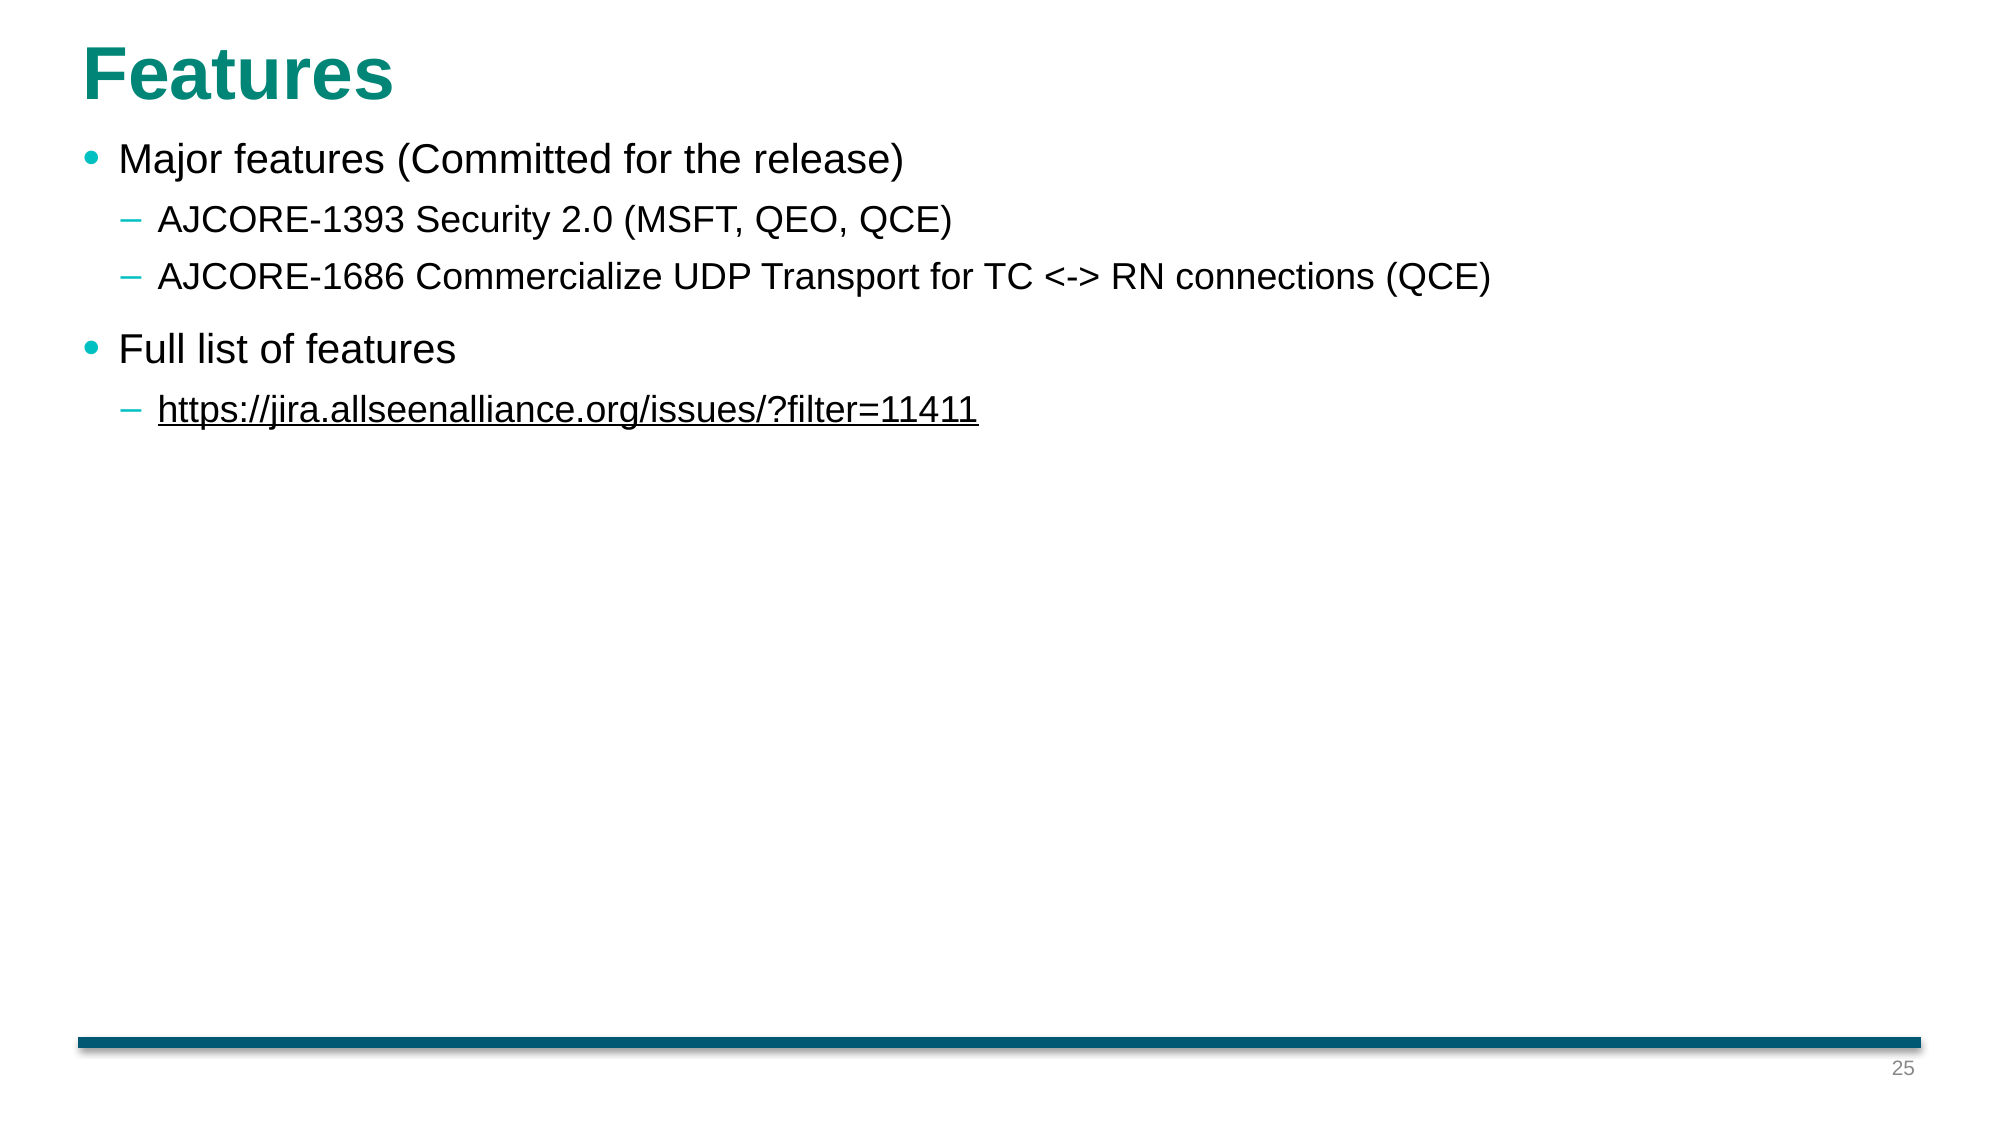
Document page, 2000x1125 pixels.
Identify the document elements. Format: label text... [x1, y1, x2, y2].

text_box Major features (Committed for the release) AJCORE-1393 Security 2.0 (MSFT, QEO, QCE) AJCORE-1686 Commercialize UDP Transport for TC <-> RN connections (QCE) Full list of features https://jira.allseenalliance.org/issues/?filter=11411 [74, 124, 1916, 438]
text_box Features [75, 0, 1919, 125]
